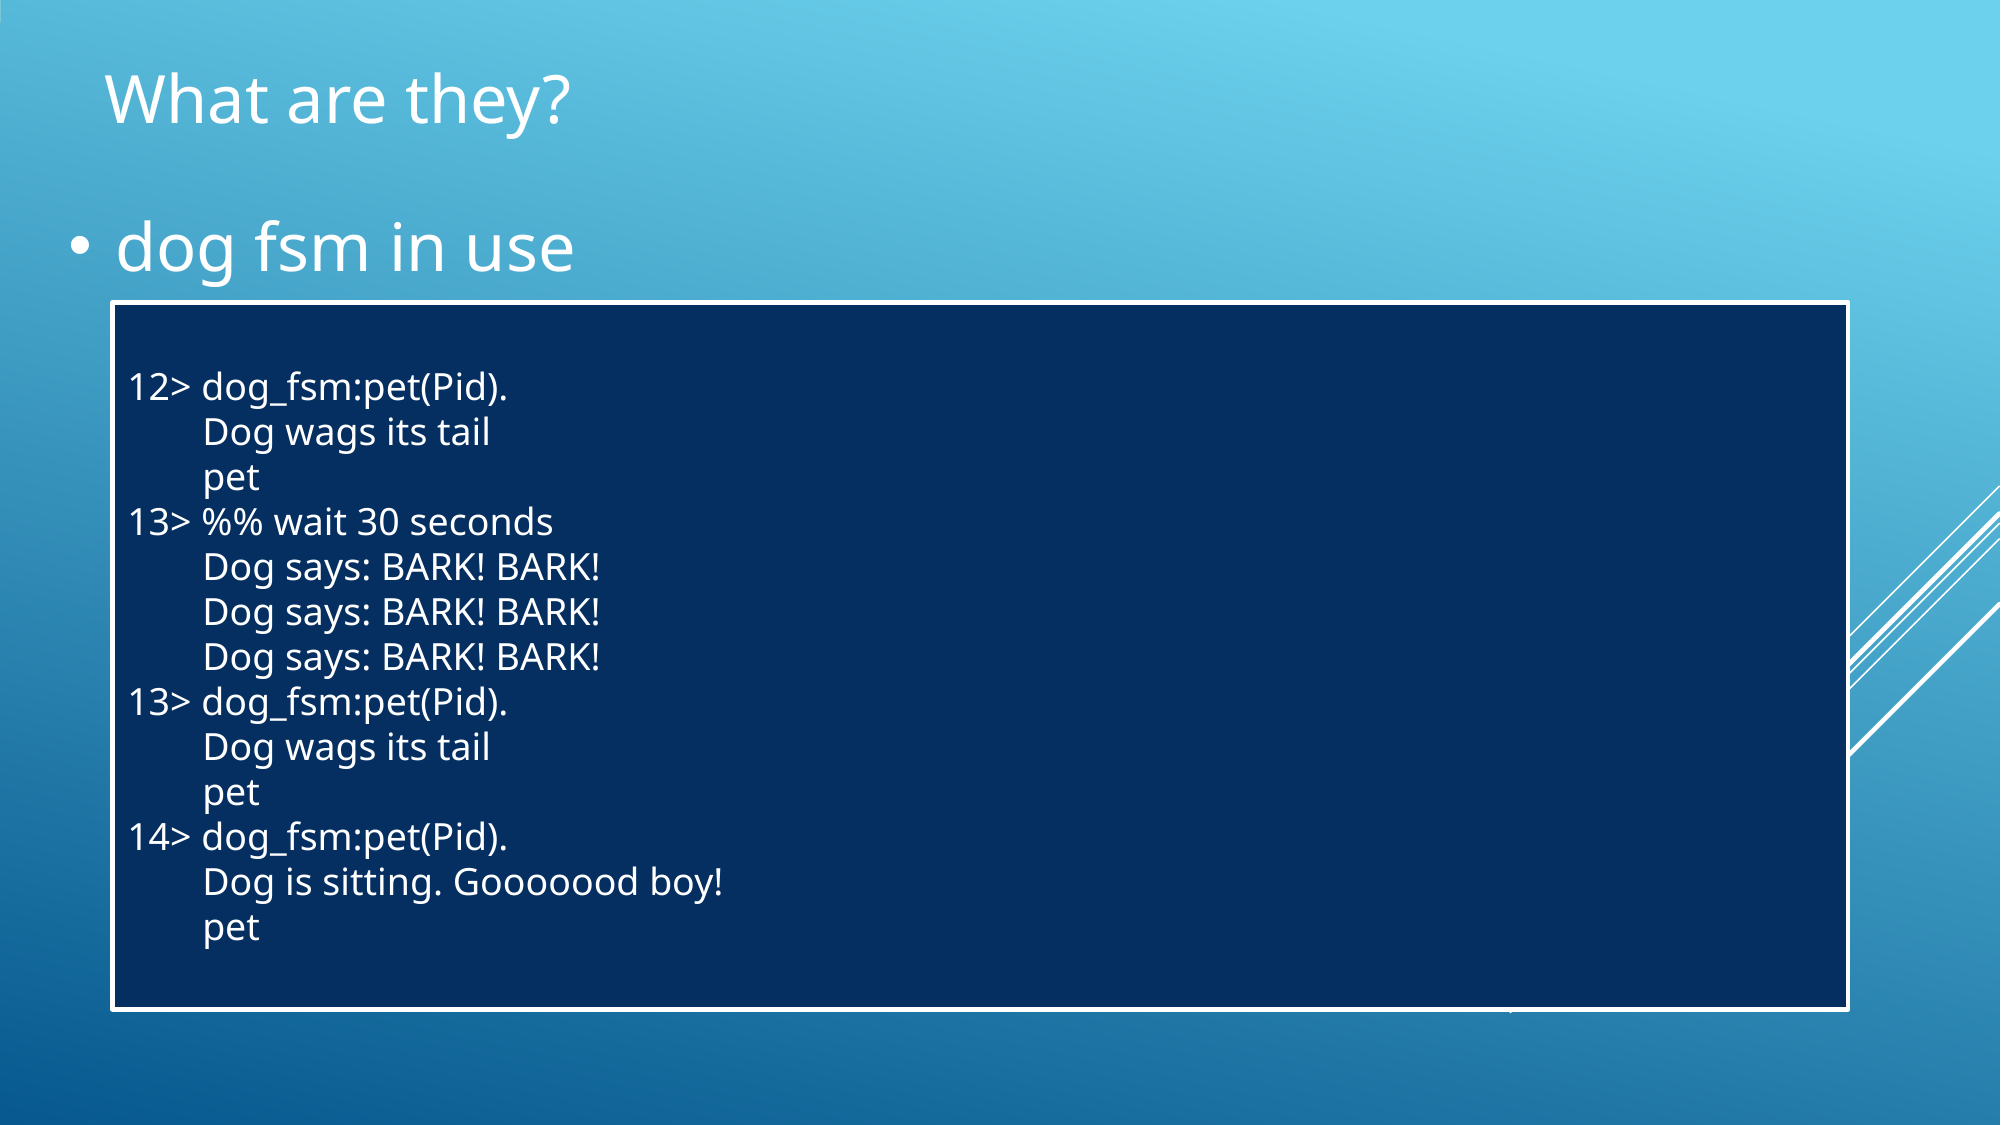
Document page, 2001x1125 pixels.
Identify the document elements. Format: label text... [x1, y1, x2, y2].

text_box dog fsm in use [53, 197, 1908, 292]
text_box 12> dog_fsm:pet(Pid). Dog wags its tail pet 13> %% wait 30 seconds Dog says: BARK! BARK! Dog says: BARK! BARK! Dog says: BARK! BARK! 13> dog_fsm:pet(Pid). Dog wags its tail pet 14> dog_fsm:pet(Pid). Dog is sitting. Gooooood boy! pet [110, 300, 1850, 1012]
text_box What are they? [90, 49, 587, 144]
